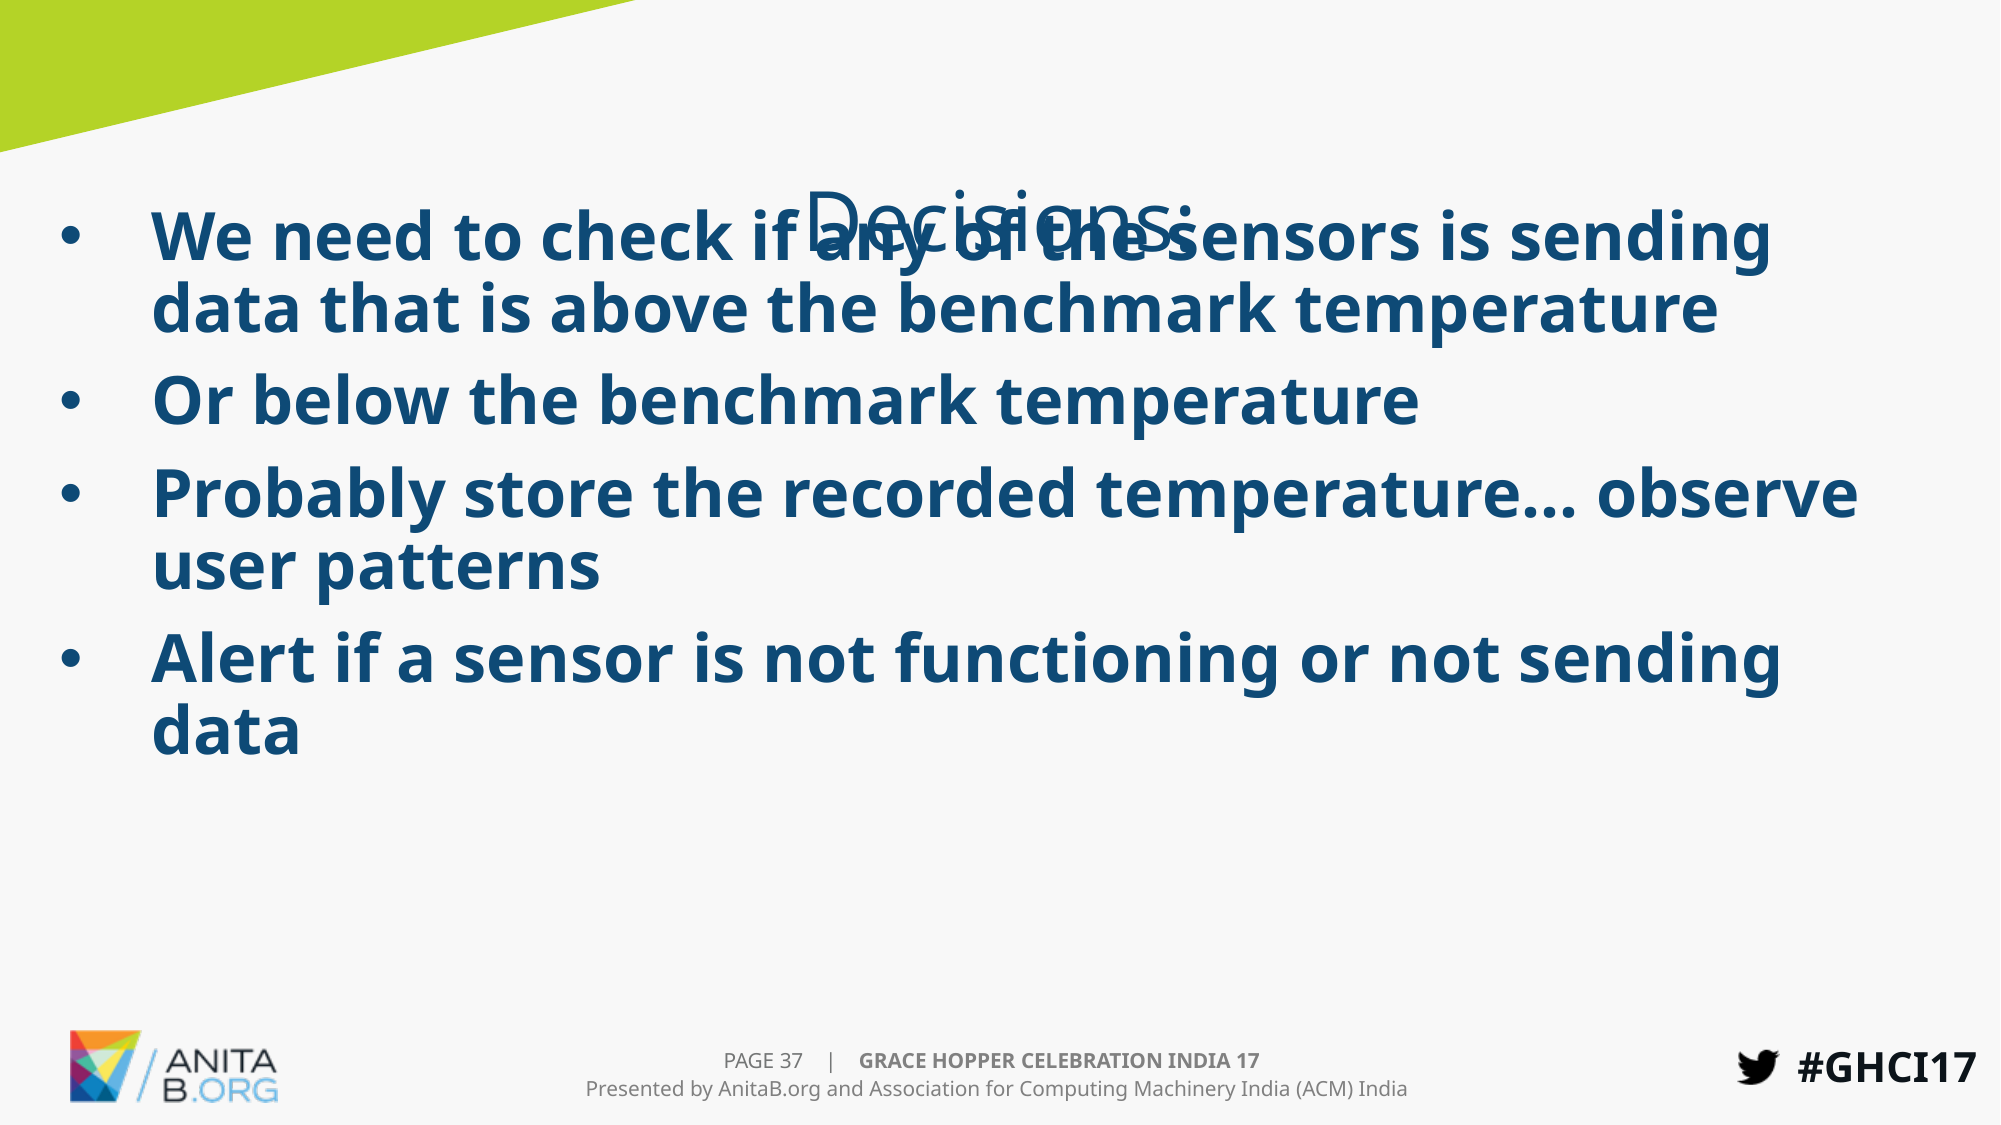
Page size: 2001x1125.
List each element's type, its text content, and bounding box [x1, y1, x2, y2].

title Decisions: [52, 59, 1948, 195]
list We need to check if any of the sensors is sending data that is above the benchmark temperature Or below the benchmark temperature Probably store the recorded temperature… observe user patterns Alert if a sensor is not functioning or not sending data [44, 195, 1956, 1125]
